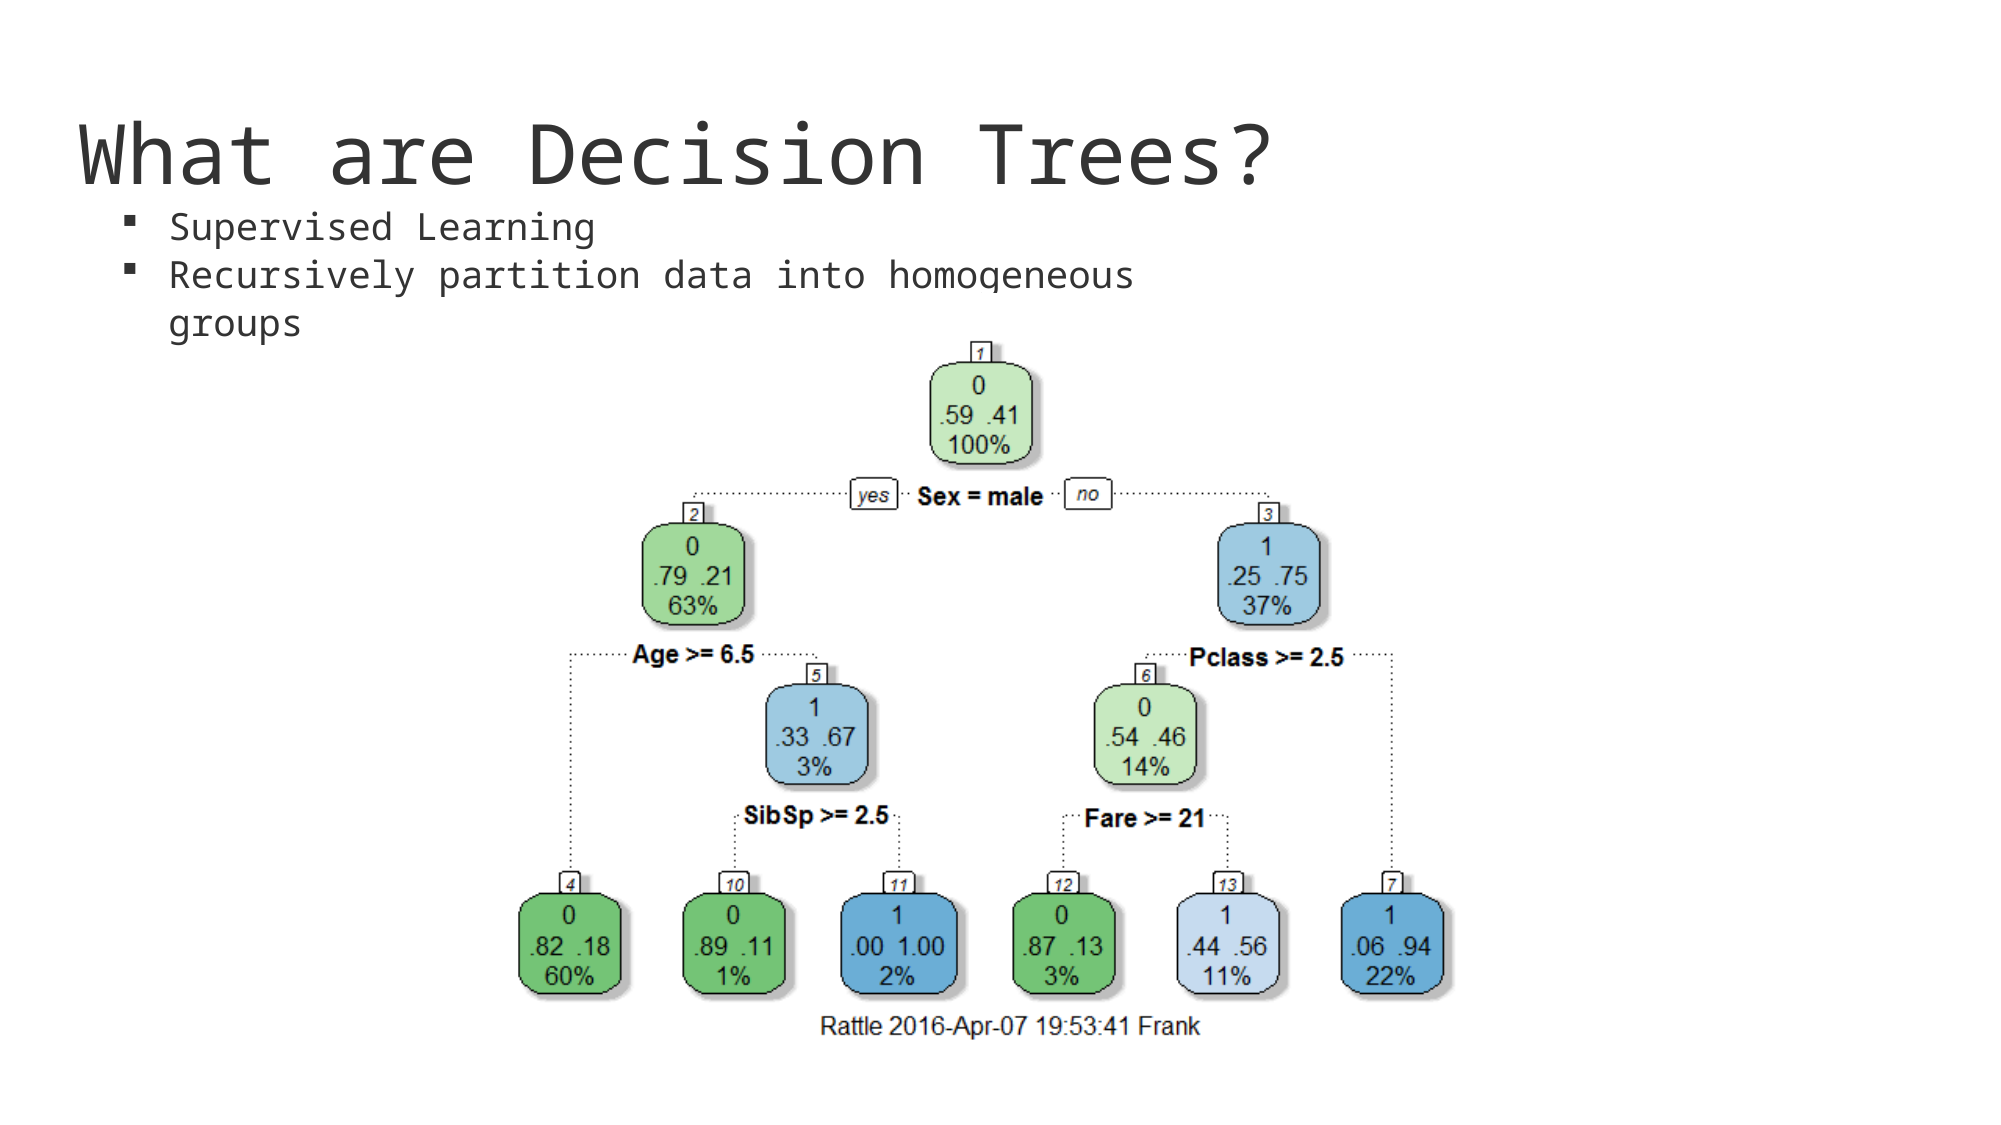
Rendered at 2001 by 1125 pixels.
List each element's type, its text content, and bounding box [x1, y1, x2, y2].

text_box What are Decision Trees? [62, 86, 1292, 209]
picture [456, 292, 1507, 1044]
text_box Supervised Learning Recursively partition data into homogeneous groups [106, 192, 1287, 352]
